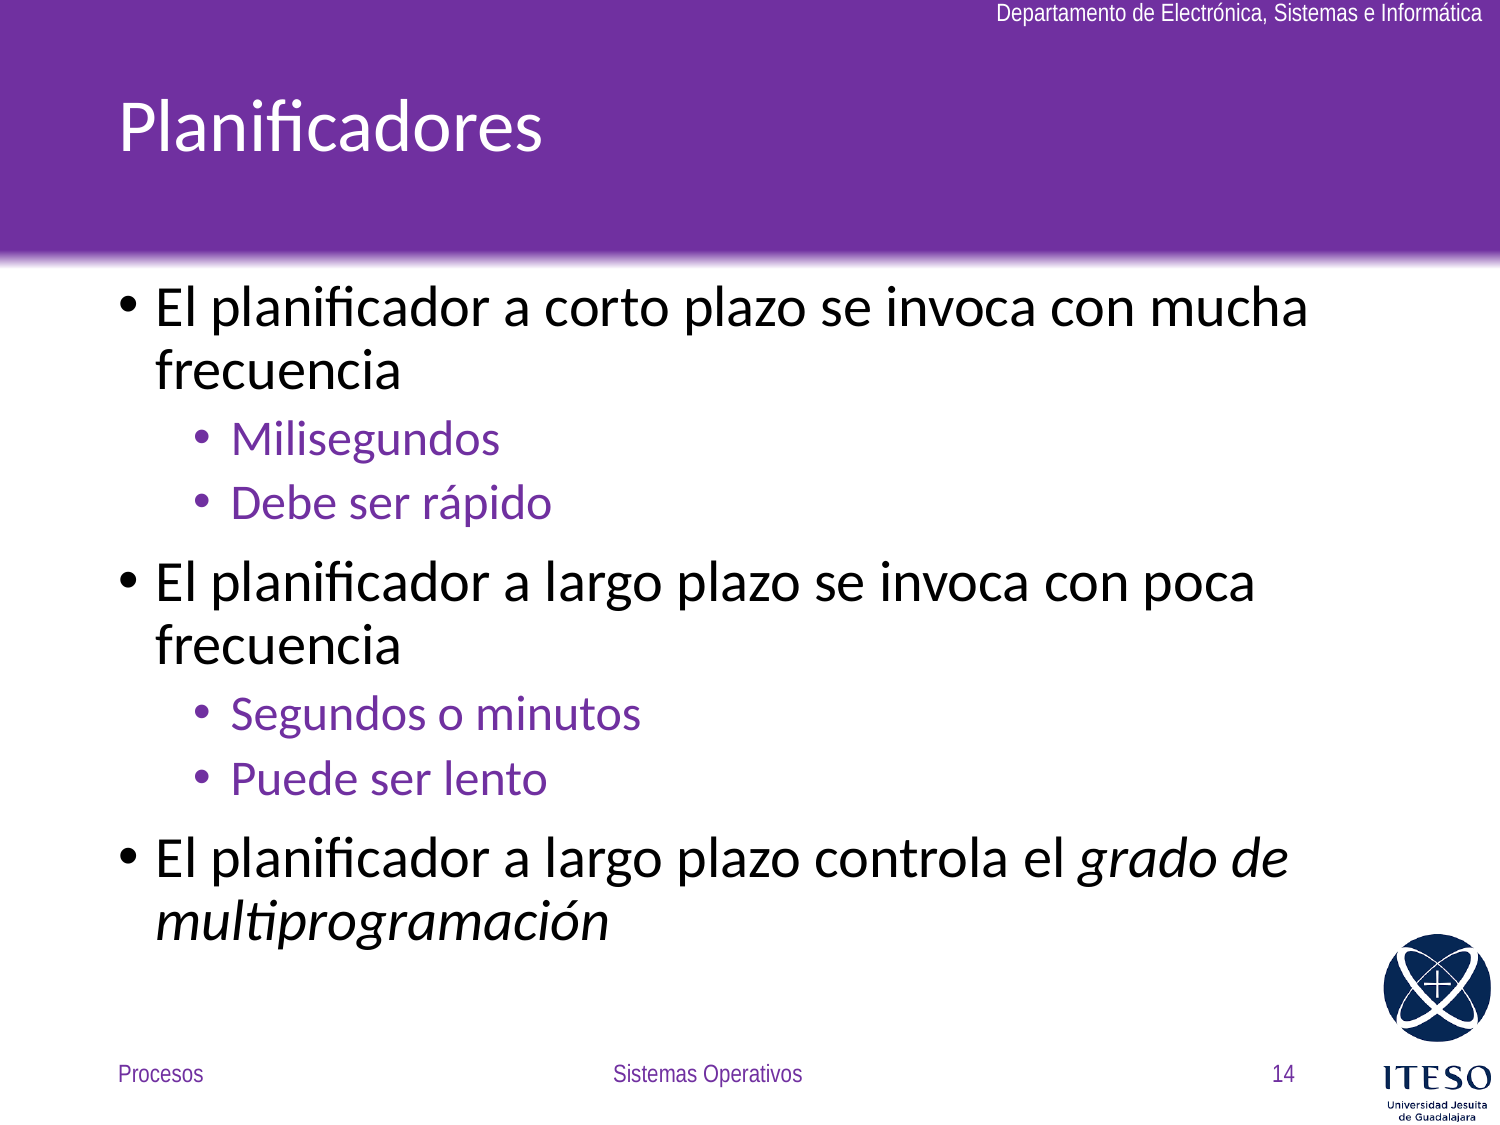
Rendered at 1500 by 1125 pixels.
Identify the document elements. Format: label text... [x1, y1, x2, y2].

title Planificadores [103, 23, 1397, 232]
slide_number 14 [972, 1042, 1310, 1103]
picture [1383, 934, 1491, 1122]
list El planificador a corto plazo se invoca con mucha frecuencia Milisegundos Debe ser rápido El planificador a largo plazo se invoca con poca frecuencia Segundos o minutos Puede ser lento El planificador a largo plazo controla el grado de multiprogramación [103, 268, 1397, 1014]
slide_number Procesos [103, 1042, 441, 1103]
footer Sistemas Operativos [454, 1042, 962, 1103]
